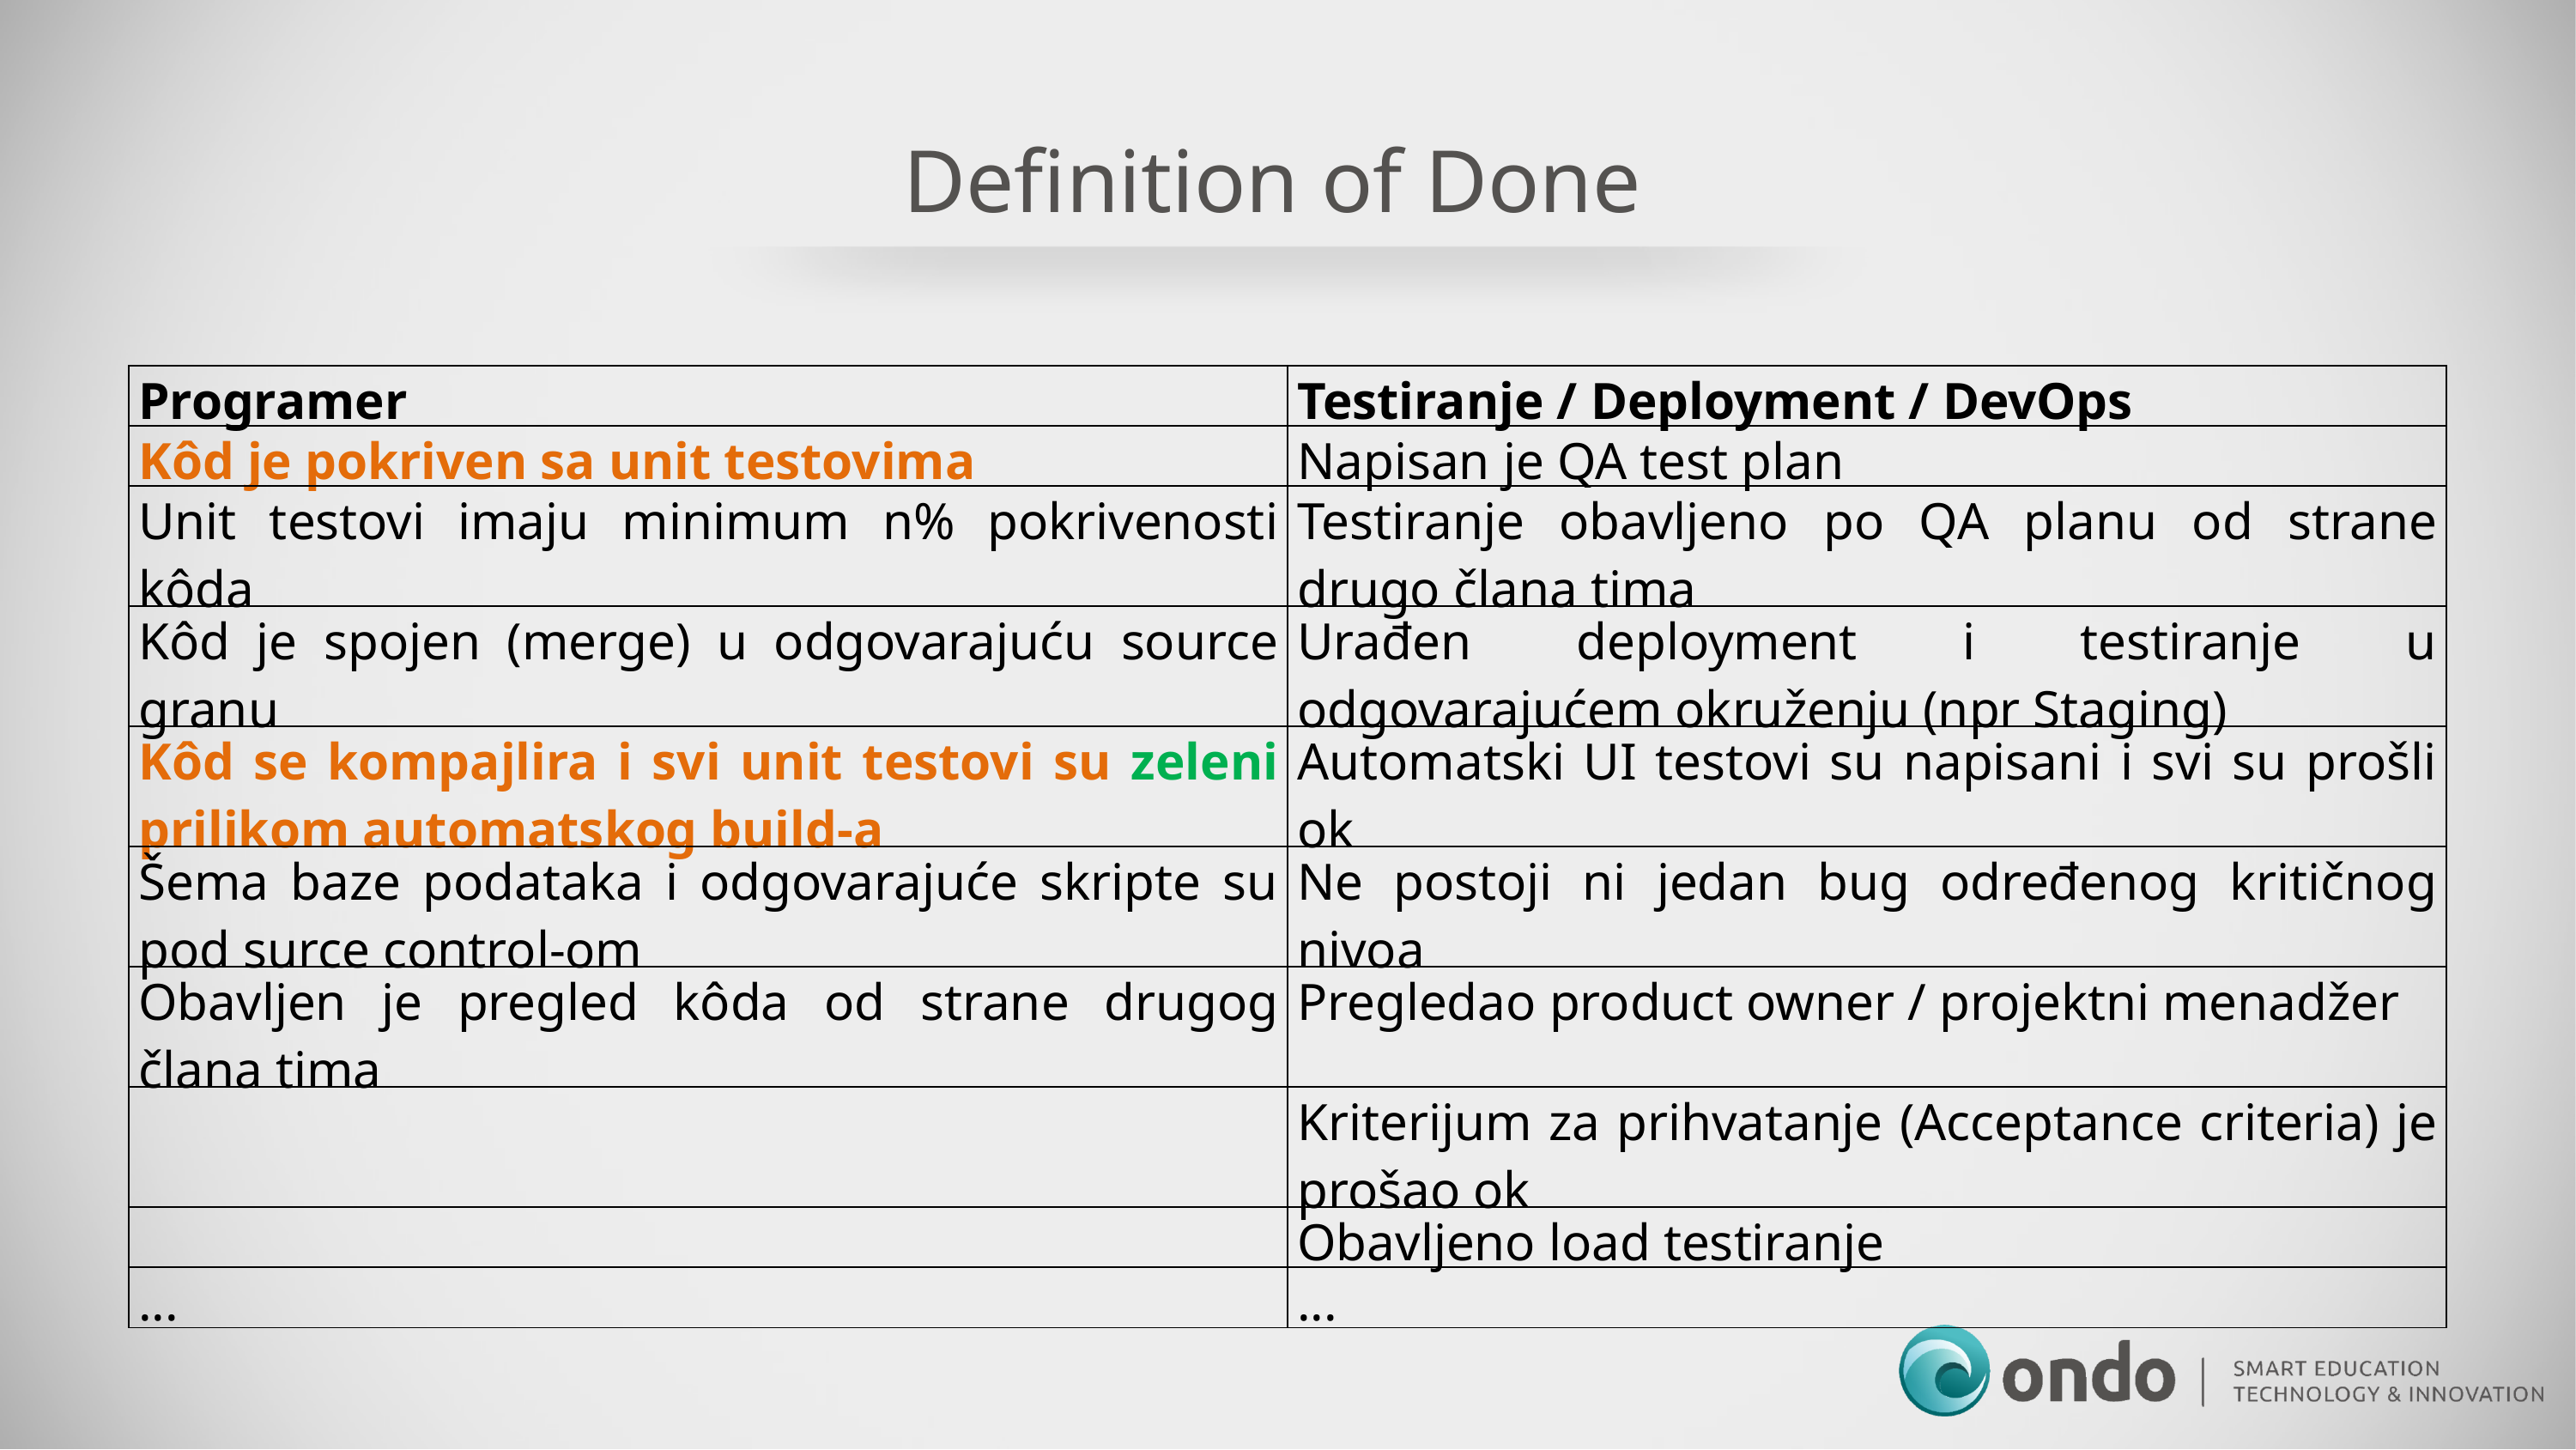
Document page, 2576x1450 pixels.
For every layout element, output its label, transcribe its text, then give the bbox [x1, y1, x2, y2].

picture [0, 0, 2576, 1449]
text_box Definition of Done [1359, 120, 1846, 204]
table_cell Automatski UI testovi su napisani i svi su prošli ok [1359, 727, 2446, 846]
table_header Testiranje / Deployment / DevOps [1359, 367, 2446, 425]
table_cell Kôd se kompajlira i svi unit testovi su zeleni prilikom automatskog build-a [130, 727, 1185, 846]
table_cell [130, 1208, 1287, 1266]
table_cell Kôd je pokriven sa unit testovima [130, 427, 1185, 485]
table_cell Šema baze podataka i odgovarajuće skripte su pod surce control-om [130, 847, 1287, 966]
table_cell [130, 1088, 1287, 1206]
table_cell ... [1288, 1268, 2446, 1327]
table_cell Napisan je QA test plan [1359, 427, 2446, 485]
table_cell Obavljeno load testiranje [1288, 1208, 2446, 1266]
table_cell Unit testovi imaju minimum n% pokrivenosti kôda [130, 487, 1185, 605]
table_cell Ne postoji ni jedan bug određenog kritičnog nivoa [1288, 847, 2446, 966]
table_cell Urađen deployment i testiranje u odgovarajućem okruženju (npr Staging) [1359, 607, 2446, 725]
text_box Definition of Done [700, 120, 1185, 204]
table_cell Kriterijum za prihvatanje (Acceptance criteria) je prošao ok [1288, 1088, 2446, 1206]
table_cell ... [130, 1268, 1287, 1327]
table_cell Pregledao product owner / projektni menadžer [1288, 968, 2446, 1086]
table_cell Obavljen je pregled kôda od strane drugog člana tima [130, 968, 1287, 1086]
table_cell Testiranje obavljeno po QA planu od strane drugo člana tima [1359, 487, 2446, 605]
table_header Programer [130, 367, 1185, 425]
table_cell Kôd je spojen (merge) u odgovarajuću source granu [130, 607, 1185, 725]
